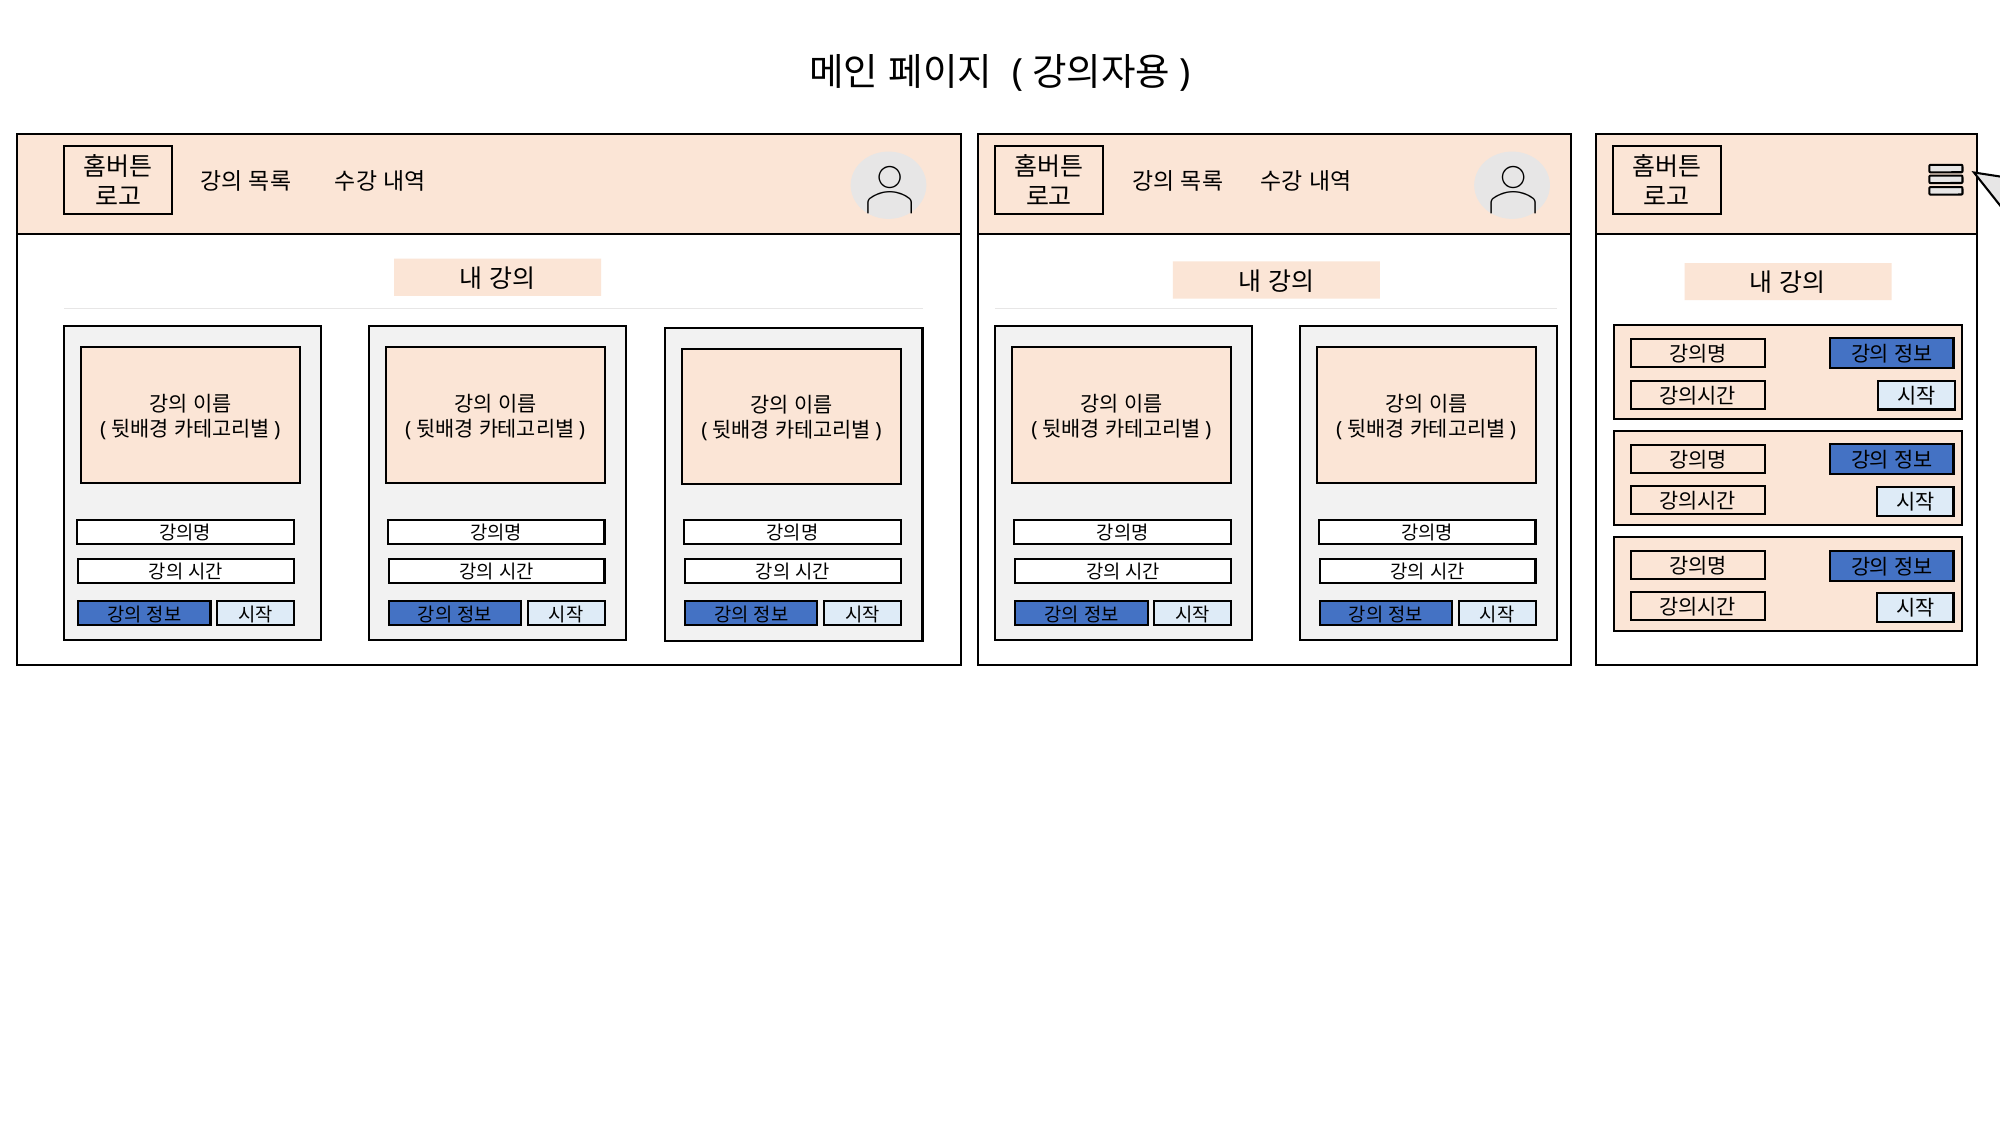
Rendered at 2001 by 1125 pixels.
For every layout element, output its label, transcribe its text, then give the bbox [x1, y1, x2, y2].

text_box [1928, 174, 1964, 185]
text_box [664, 327, 924, 642]
text_box 강의 목록 [173, 145, 308, 215]
text_box 강의 시간 [1319, 558, 1537, 584]
text_box 강의 정보 [684, 600, 818, 626]
text_box 강의명 [683, 519, 902, 545]
text_box 강의 이름 (뒷배경 카테고리별) [1316, 346, 1537, 484]
text_box 강의 이름 (뒷배경 카테고리별) [80, 346, 301, 484]
text_box [1613, 536, 1963, 632]
text_box 강의 정보 [1829, 443, 1955, 475]
text_box [1299, 325, 1558, 641]
text_box [849, 166, 856, 205]
text_box 메인 페이지 (강의자용) [734, 41, 1266, 101]
text_box 홈버튼 로고 [994, 145, 1104, 215]
text_box 강의명 [1630, 444, 1766, 474]
picture [856, 156, 923, 223]
text_box 강의시간 [1630, 591, 1766, 621]
text_box [368, 325, 627, 641]
text_box [923, 169, 928, 202]
text_box 강의명 [1630, 338, 1766, 368]
text_box 강의명 [76, 519, 295, 545]
text_box 시작 [1458, 600, 1537, 626]
text_box [63, 325, 322, 641]
text_box [1613, 430, 1963, 526]
text_box 강의명 [1318, 519, 1537, 545]
text_box 내 강의 [1684, 262, 1893, 301]
text_box 시작 [1877, 380, 1956, 411]
text_box 강의 시간 [388, 558, 606, 584]
text_box 시작 [527, 600, 606, 626]
text_box 강의시간 [1630, 485, 1766, 515]
text_box [16, 133, 962, 666]
text_box 강의명 [1013, 519, 1232, 545]
text_box 강의 정보 [1829, 337, 1955, 369]
text_box 홈버튼 로고 [63, 145, 173, 215]
text_box 강의 정보 [388, 600, 522, 626]
text_box 시작 [1153, 600, 1232, 626]
text_box 강의 정보 [1319, 600, 1453, 626]
text_box 강의 정보 [1014, 600, 1149, 626]
text_box 마이 페이지 강의 목록 수강 내역 [1971, 171, 2000, 207]
text_box 홈버튼 로고 [1612, 145, 1722, 215]
text_box [994, 325, 1253, 641]
text_box [1473, 167, 1479, 204]
text_box 강의 시간 [684, 558, 902, 584]
text_box 시작 [1876, 486, 1955, 517]
text_box 강의 시간 [77, 558, 295, 584]
text_box [1547, 170, 1551, 201]
text_box 내 강의 [1172, 260, 1381, 300]
text_box 강의명 [387, 519, 606, 545]
text_box [1613, 324, 1963, 420]
text_box [977, 133, 1572, 666]
text_box 수강 내역 [308, 145, 453, 215]
text_box 강의 이름 (뒷배경 카테고리별) [681, 348, 902, 485]
text_box 강의 이름 (뒷배경 카테고리별) [1011, 346, 1232, 484]
text_box 강의 정보 [77, 600, 212, 626]
text_box 강의시간 [1630, 380, 1766, 410]
text_box 강의 정보 [1829, 550, 1955, 582]
text_box [1595, 133, 1978, 666]
text_box 강의명 [1630, 550, 1766, 580]
text_box [1491, 150, 1533, 156]
text_box 강의 이름 (뒷배경 카테고리별) [385, 346, 606, 484]
text_box [1928, 186, 1964, 196]
text_box 강의 목록 [1105, 145, 1233, 215]
picture [1479, 156, 1547, 223]
text_box 시작 [1876, 592, 1955, 623]
text_box 내 강의 [393, 258, 602, 297]
text_box 강의 시간 [1014, 558, 1232, 584]
text_box 시작 [216, 600, 295, 626]
text_box [1928, 163, 1964, 174]
text_box [867, 150, 910, 156]
text_box 수강 내역 [1233, 145, 1379, 215]
text_box 시작 [823, 600, 902, 626]
